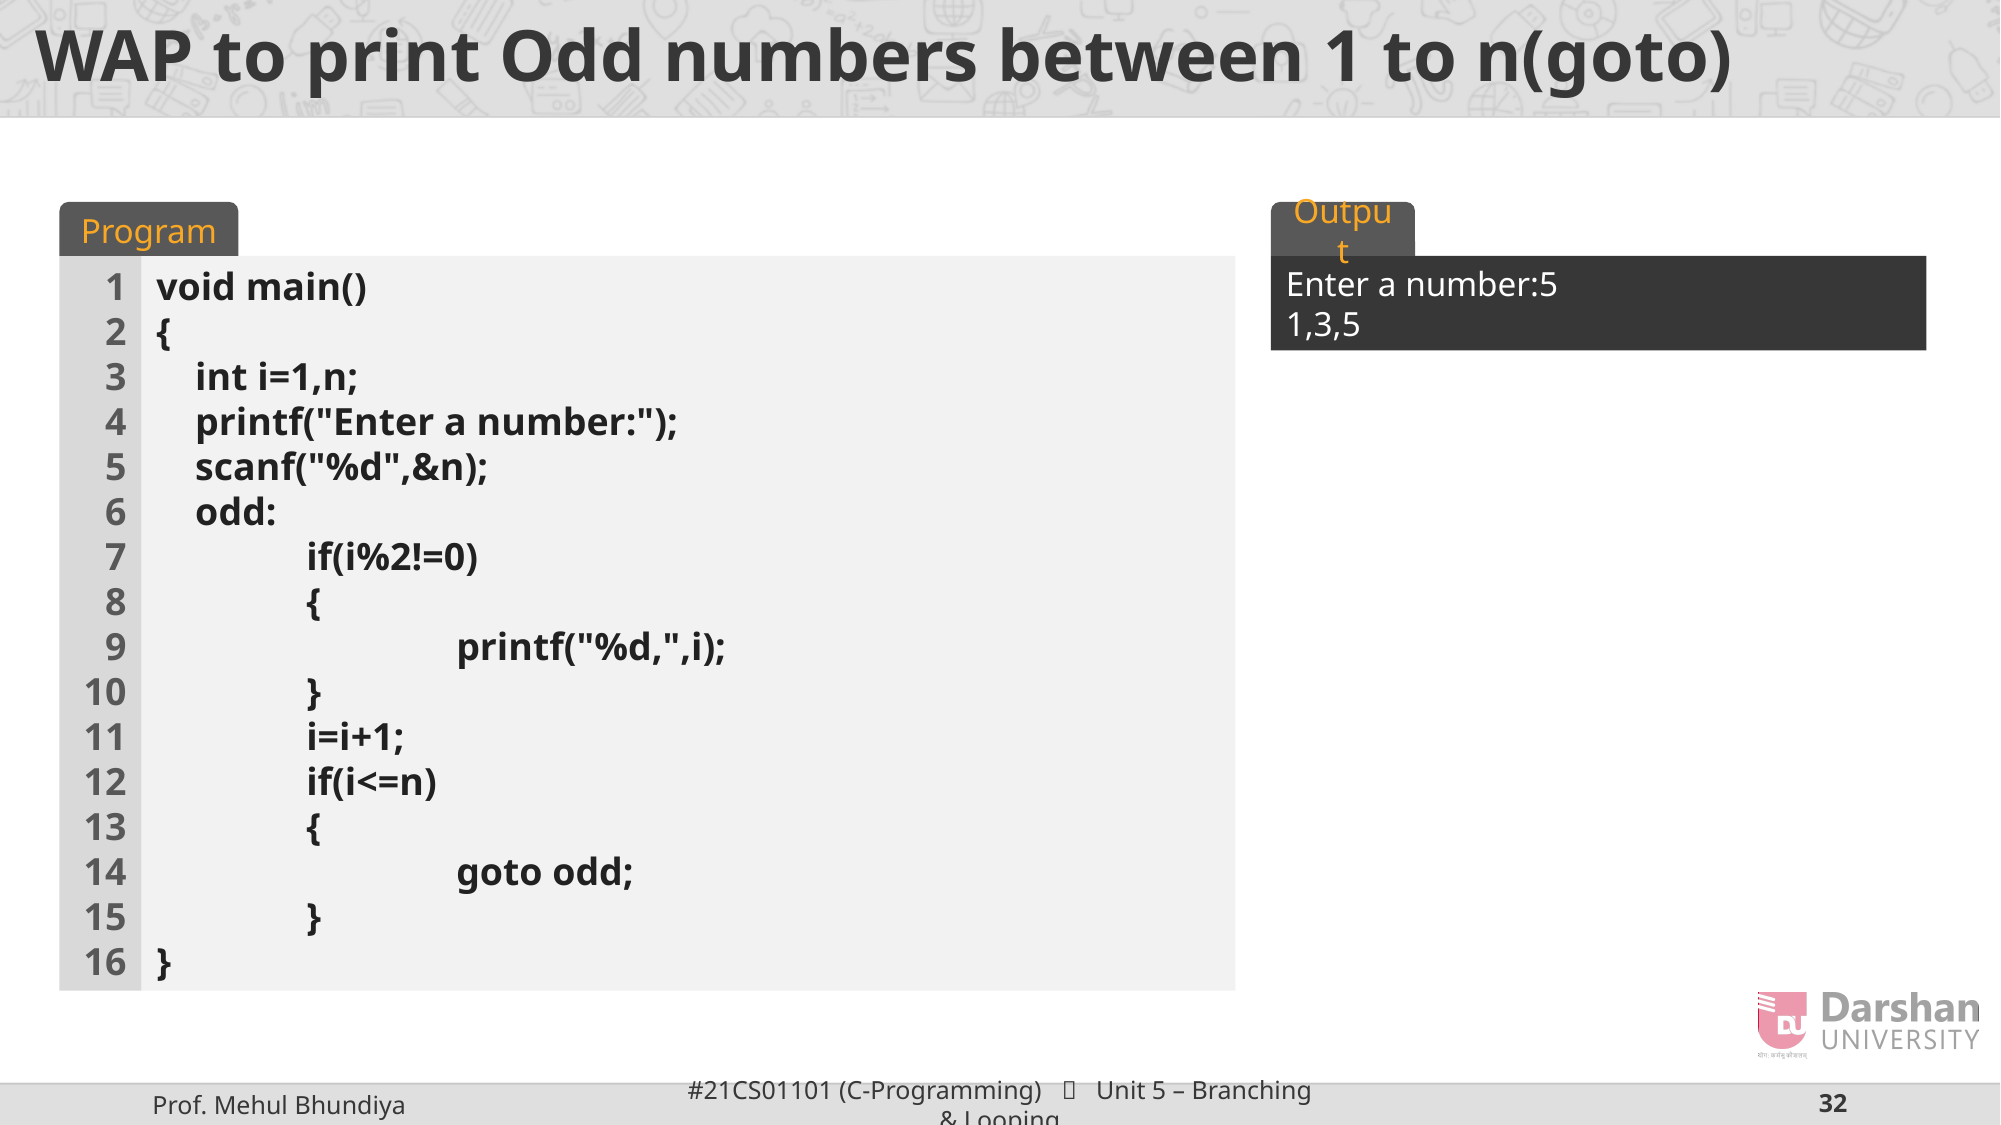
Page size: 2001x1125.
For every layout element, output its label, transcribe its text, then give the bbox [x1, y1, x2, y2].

text_box 1 2 3 4 5 6 7 8 9 10 11 12 13 14 15 16 [59, 257, 142, 991]
title WAP to print Odd numbers between 1 to n(goto) [0, 0, 2000, 117]
text_box void main() { int i=1,n; printf("Enter a number:"); scanf("%d",&n); odd: if(i%2!=0) { printf("%d,",i); } i=i+1; if(i<=n) { goto odd; } } [142, 255, 1236, 991]
text_box Output [1269, 200, 1417, 257]
text_box Program [58, 200, 240, 257]
text_box Enter a number:5 1,3,5 [1270, 255, 1927, 351]
